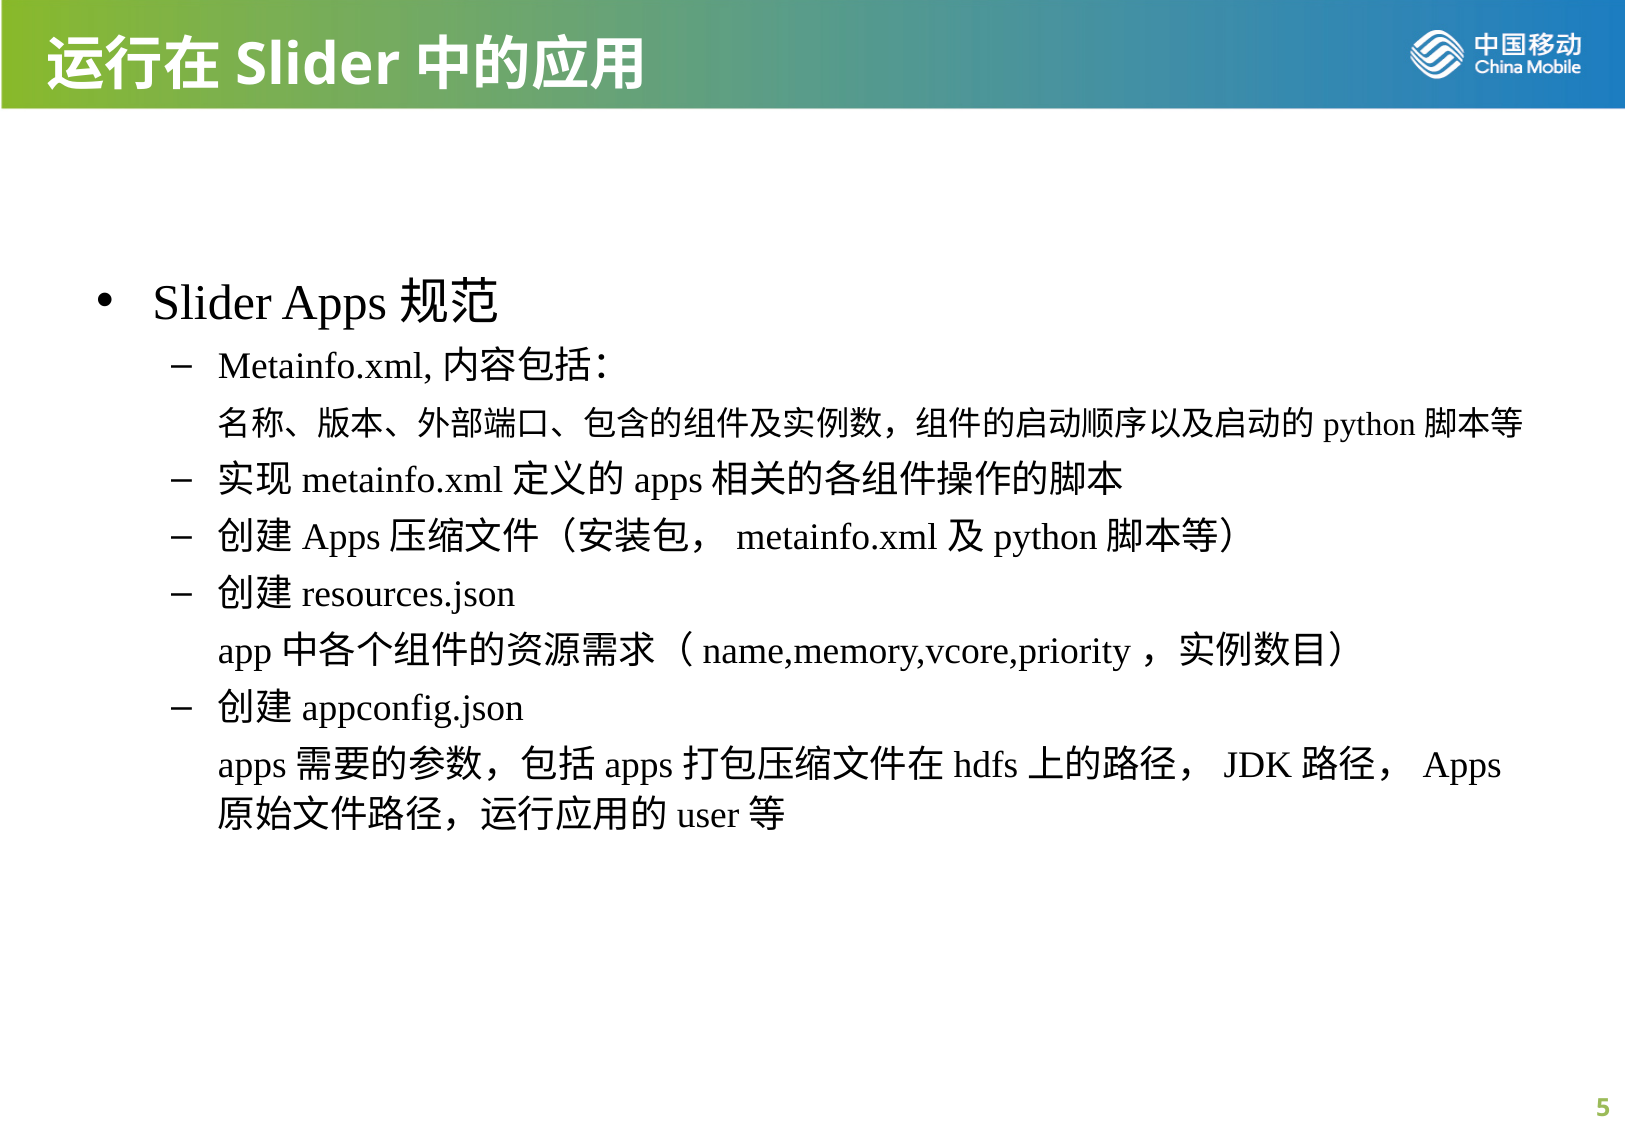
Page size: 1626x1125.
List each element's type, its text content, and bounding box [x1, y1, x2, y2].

title 运行在Slider中的应用 [31, 19, 1380, 101]
list Slider Apps规范 Metainfo.xml,内容包括： 名称、版本、外部端口、包含的组件及实例数，组件的启动顺序以及启动的python脚本等 实现metainfo.xml定义的apps相关的各组件操作的脚本 创建Apps压缩文件（安装包，metainfo.xml及python脚本等） 创建resources.json app中各个组件的资源需求（name,memory,vcore,priority，实例数目） 创建appconfig.json apps需要的参数，包括apps打包压缩文件在hdfs上的路径，JDK路径，Apps原始文件路径，运行应用的user等 [81, 231, 1544, 1000]
picture [0, 0, 1625, 1125]
